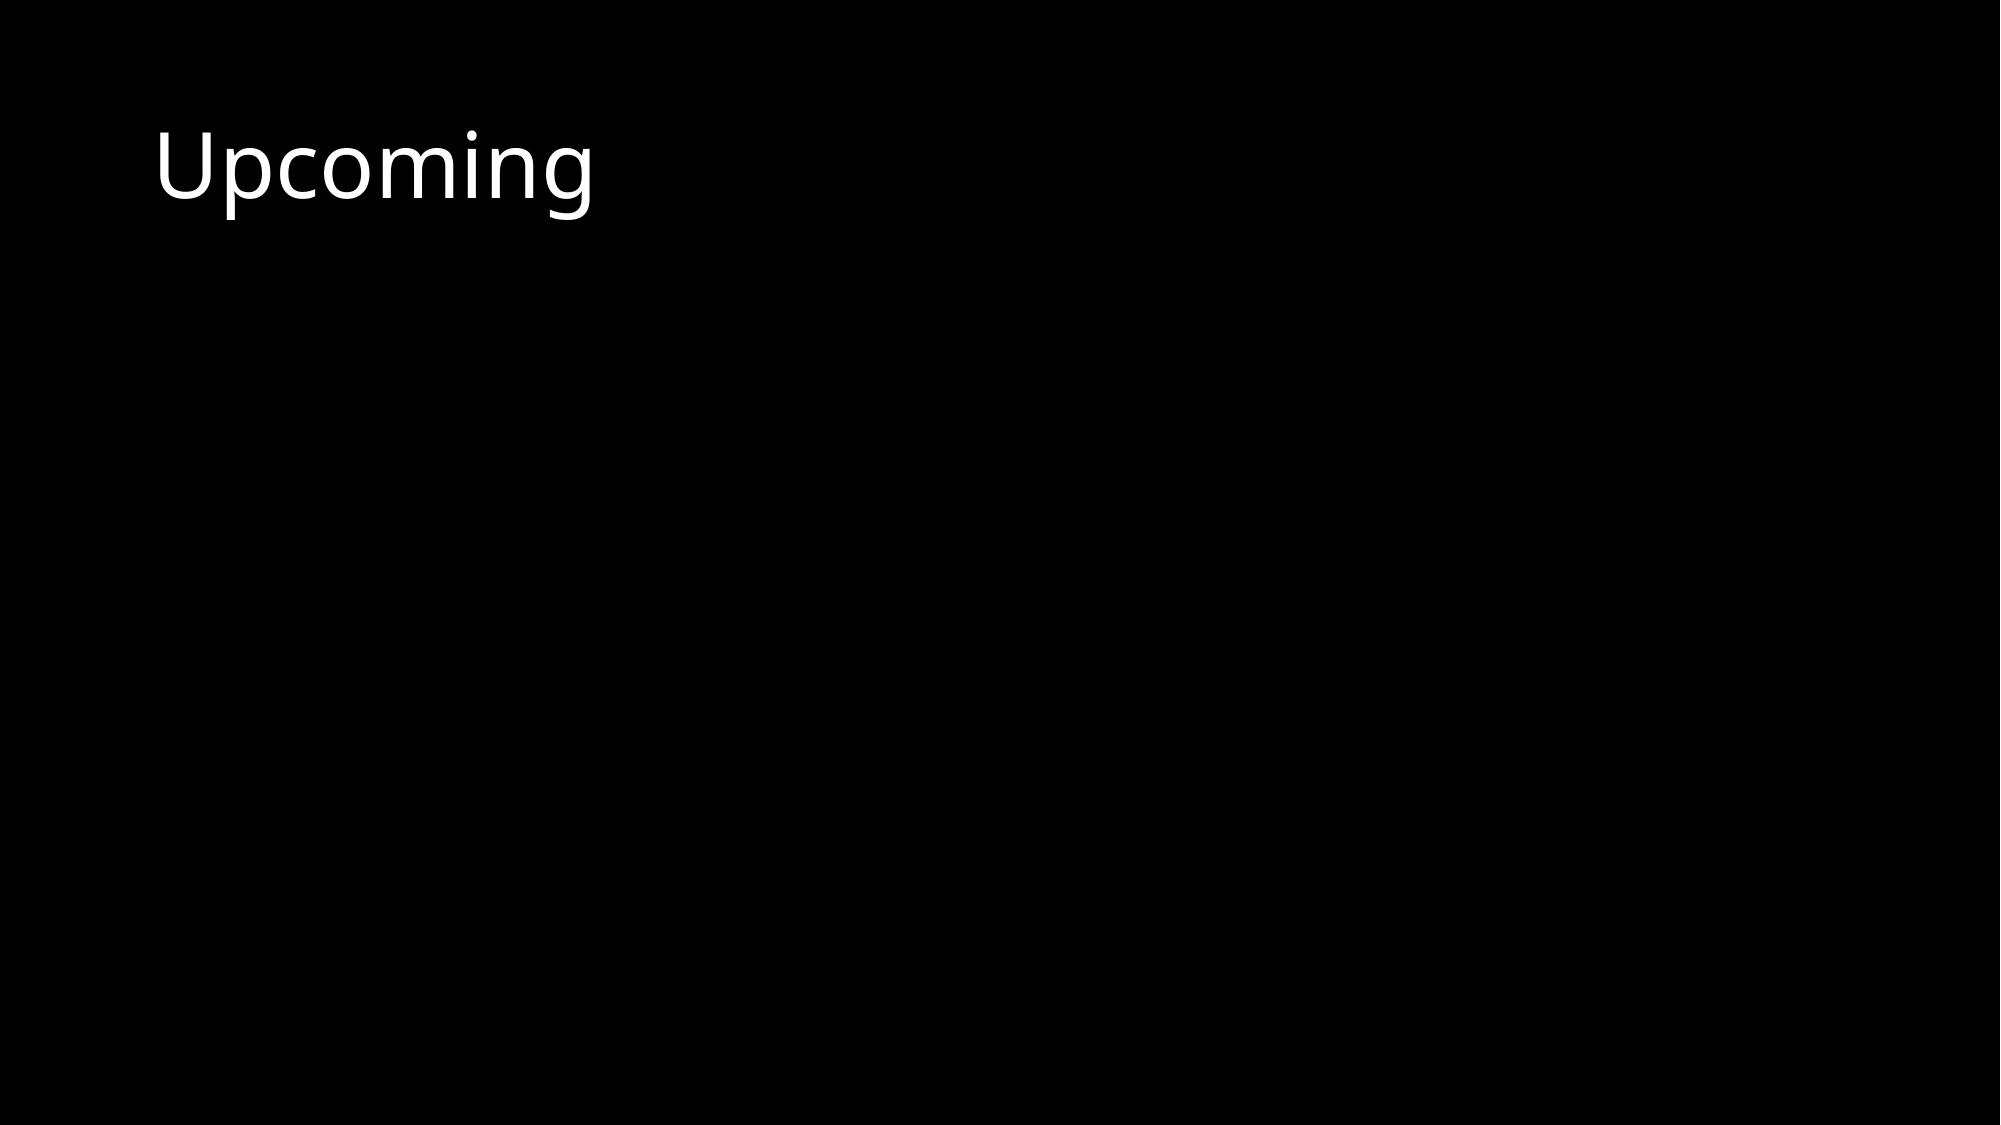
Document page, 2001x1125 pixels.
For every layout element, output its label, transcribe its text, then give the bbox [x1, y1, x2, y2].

title Upcoming [137, 59, 1863, 278]
